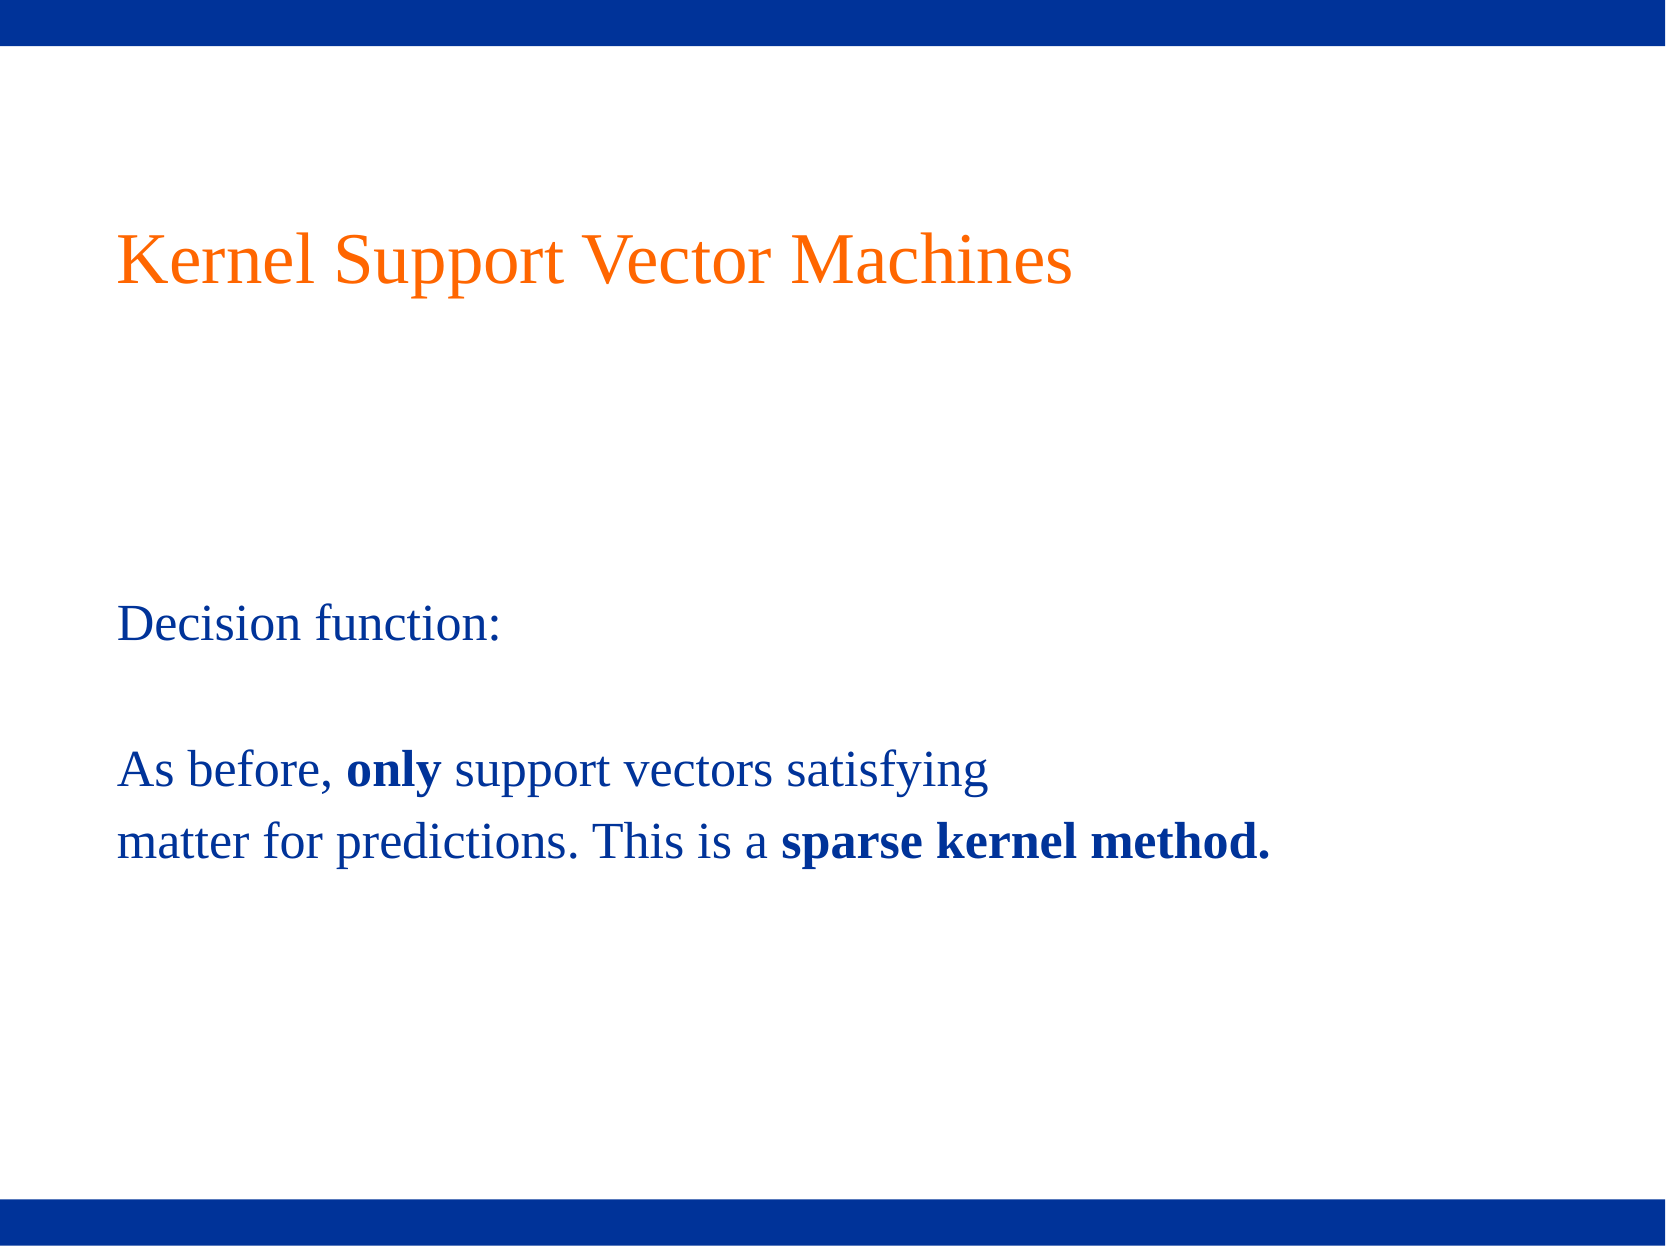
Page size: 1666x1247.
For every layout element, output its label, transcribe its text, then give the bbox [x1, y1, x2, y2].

footer [575, 1151, 1103, 1235]
title Kernel Support Vector Machines [100, 150, 1288, 358]
